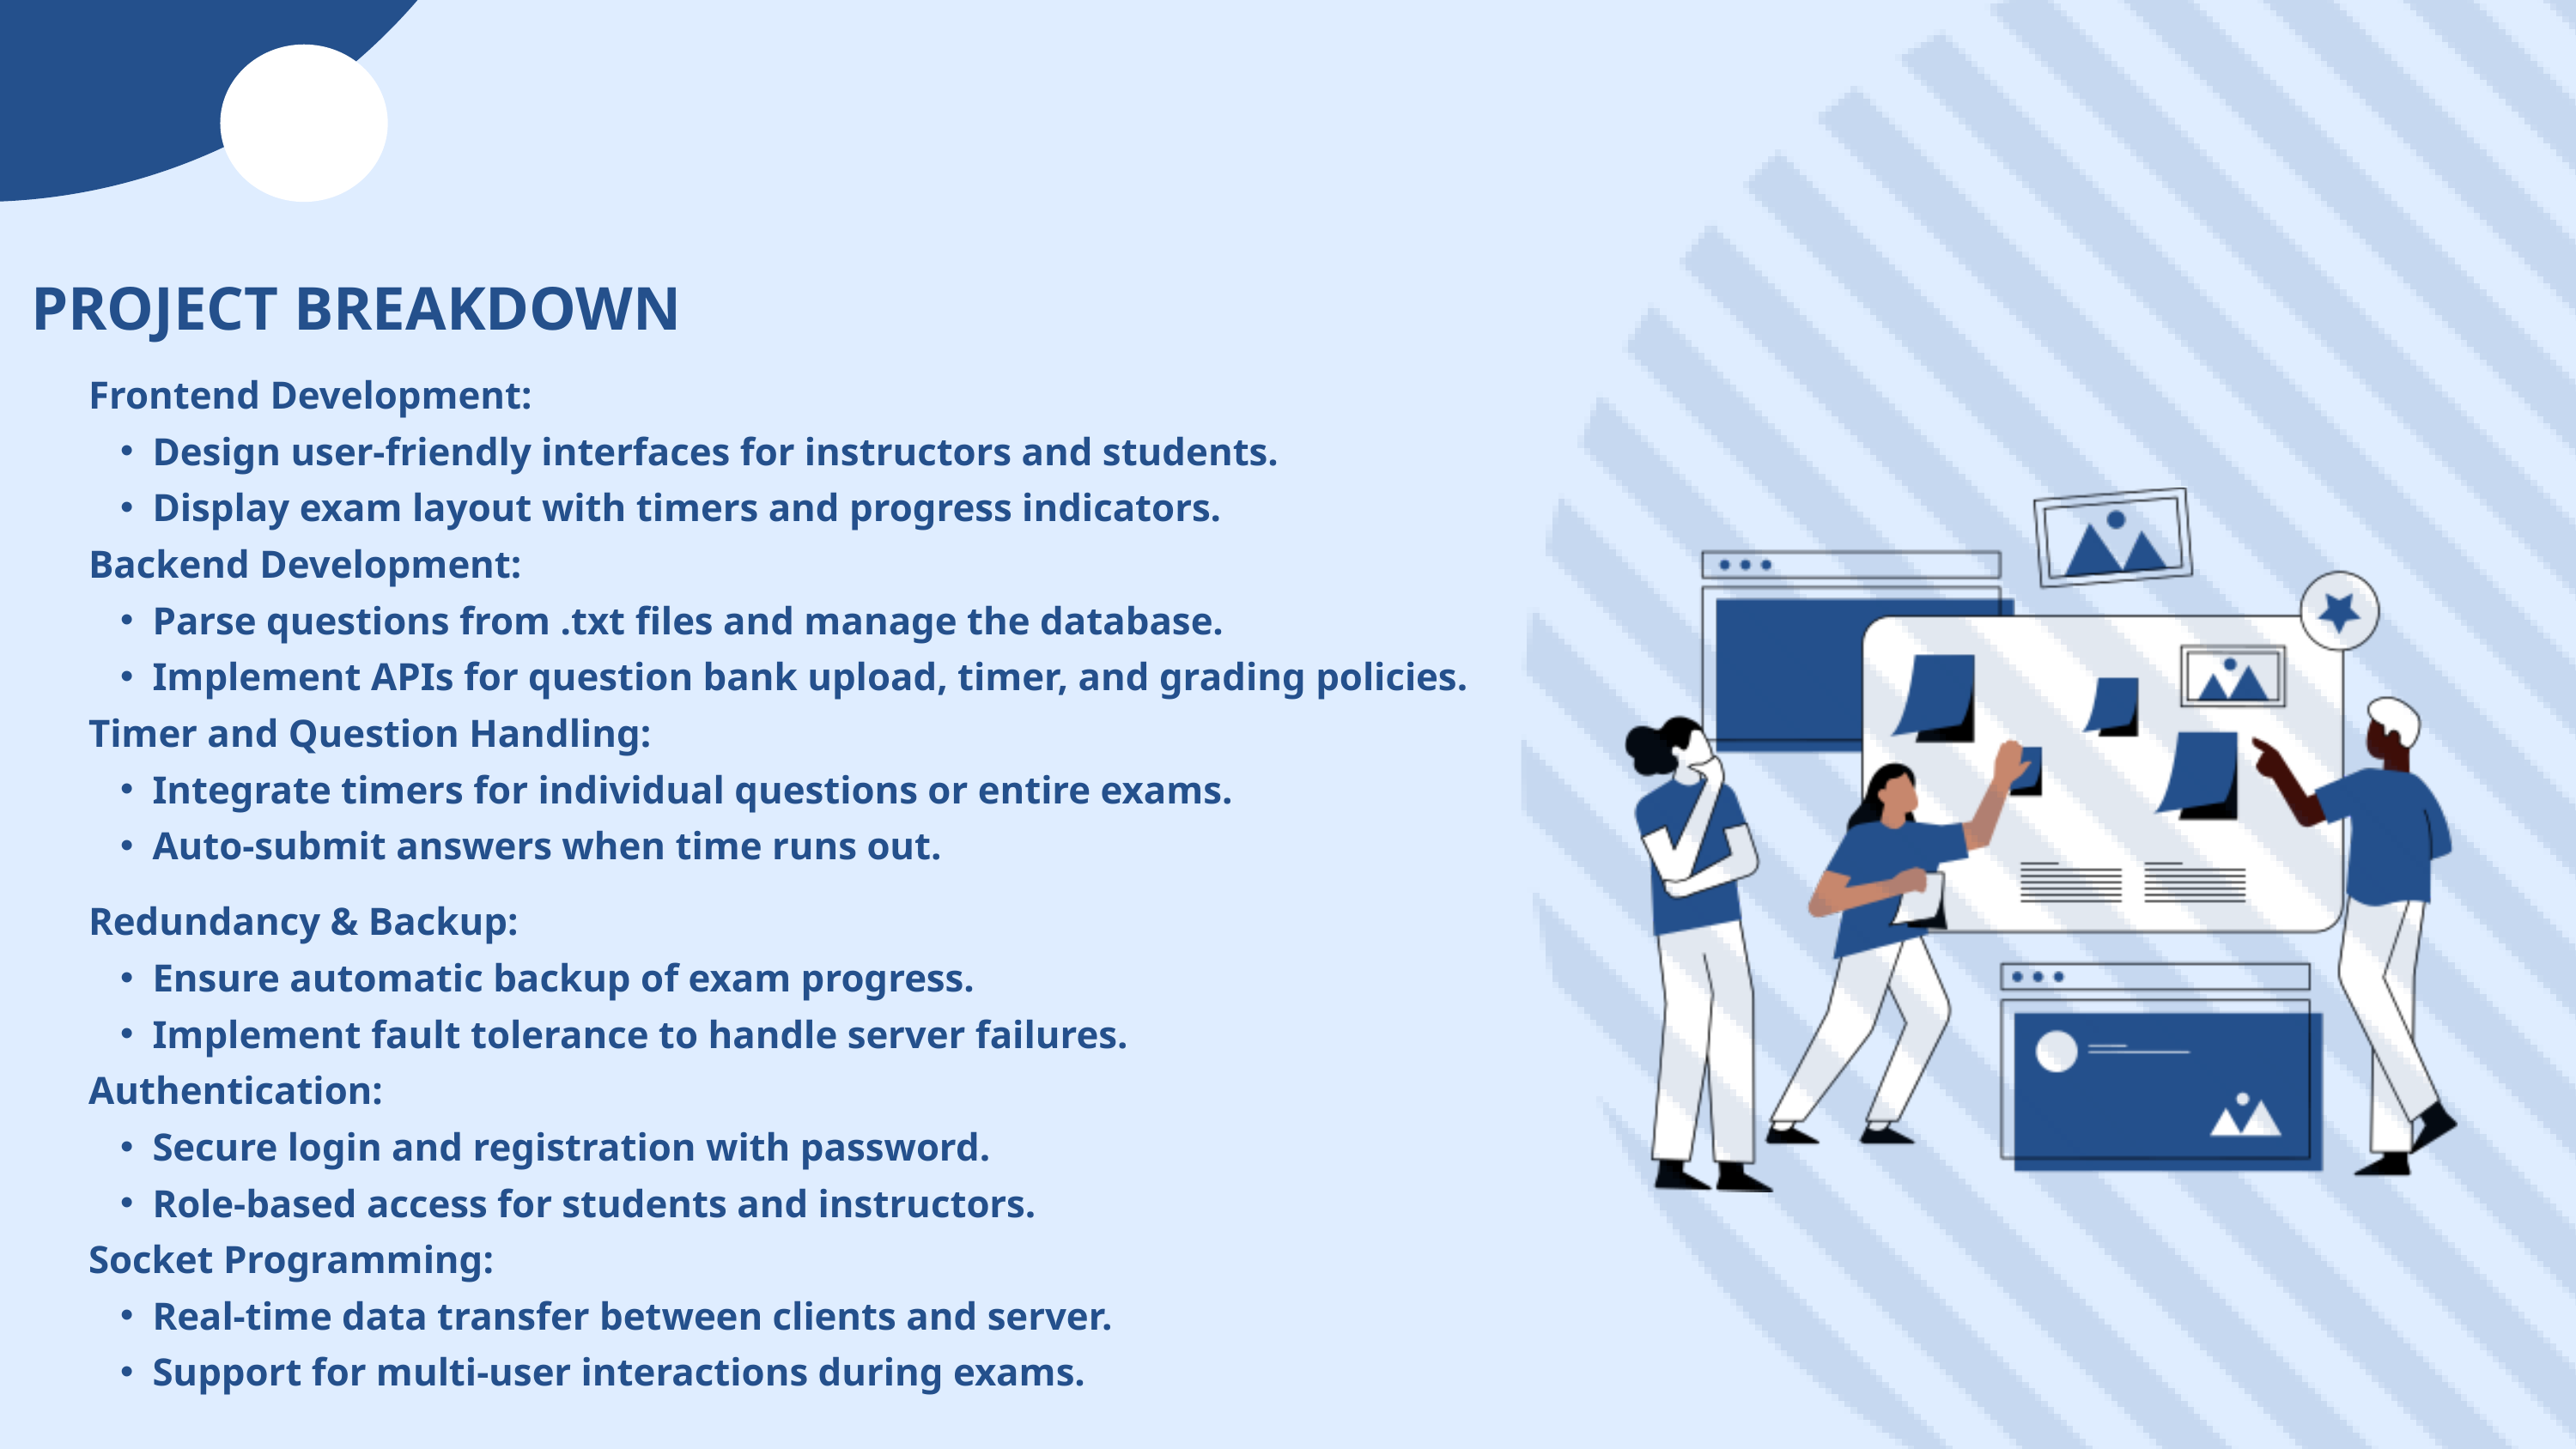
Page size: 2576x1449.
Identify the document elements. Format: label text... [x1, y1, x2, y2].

text_box PROJECT BREAKDOWN [0, 258, 1029, 343]
text_box [1521, 0, 2576, 1449]
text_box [0, 0, 560, 203]
text_box Frontend Development: Design user-friendly interfaces for instructors and students. Display exam layout with timers and progress indicators. Backend Development: Parse questions from .txt files and manage the database. Implement APIs for question bank upload, timer, and grading policies. Timer and Question Handling: Integrate timers for individual questions or entire exams. Auto-submit answers when time runs out. [88, 360, 1521, 868]
text_box Redundancy & Backup: Ensure automatic backup of exam progress. Implement fault tolerance to handle server failures. Authentication: Secure login and registration with password. Role-based access for students and instructors. Socket Programming: Real-time data transfer between clients and server. Support for multi-user interactions during exams. [88, 887, 1158, 1449]
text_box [220, 44, 388, 203]
